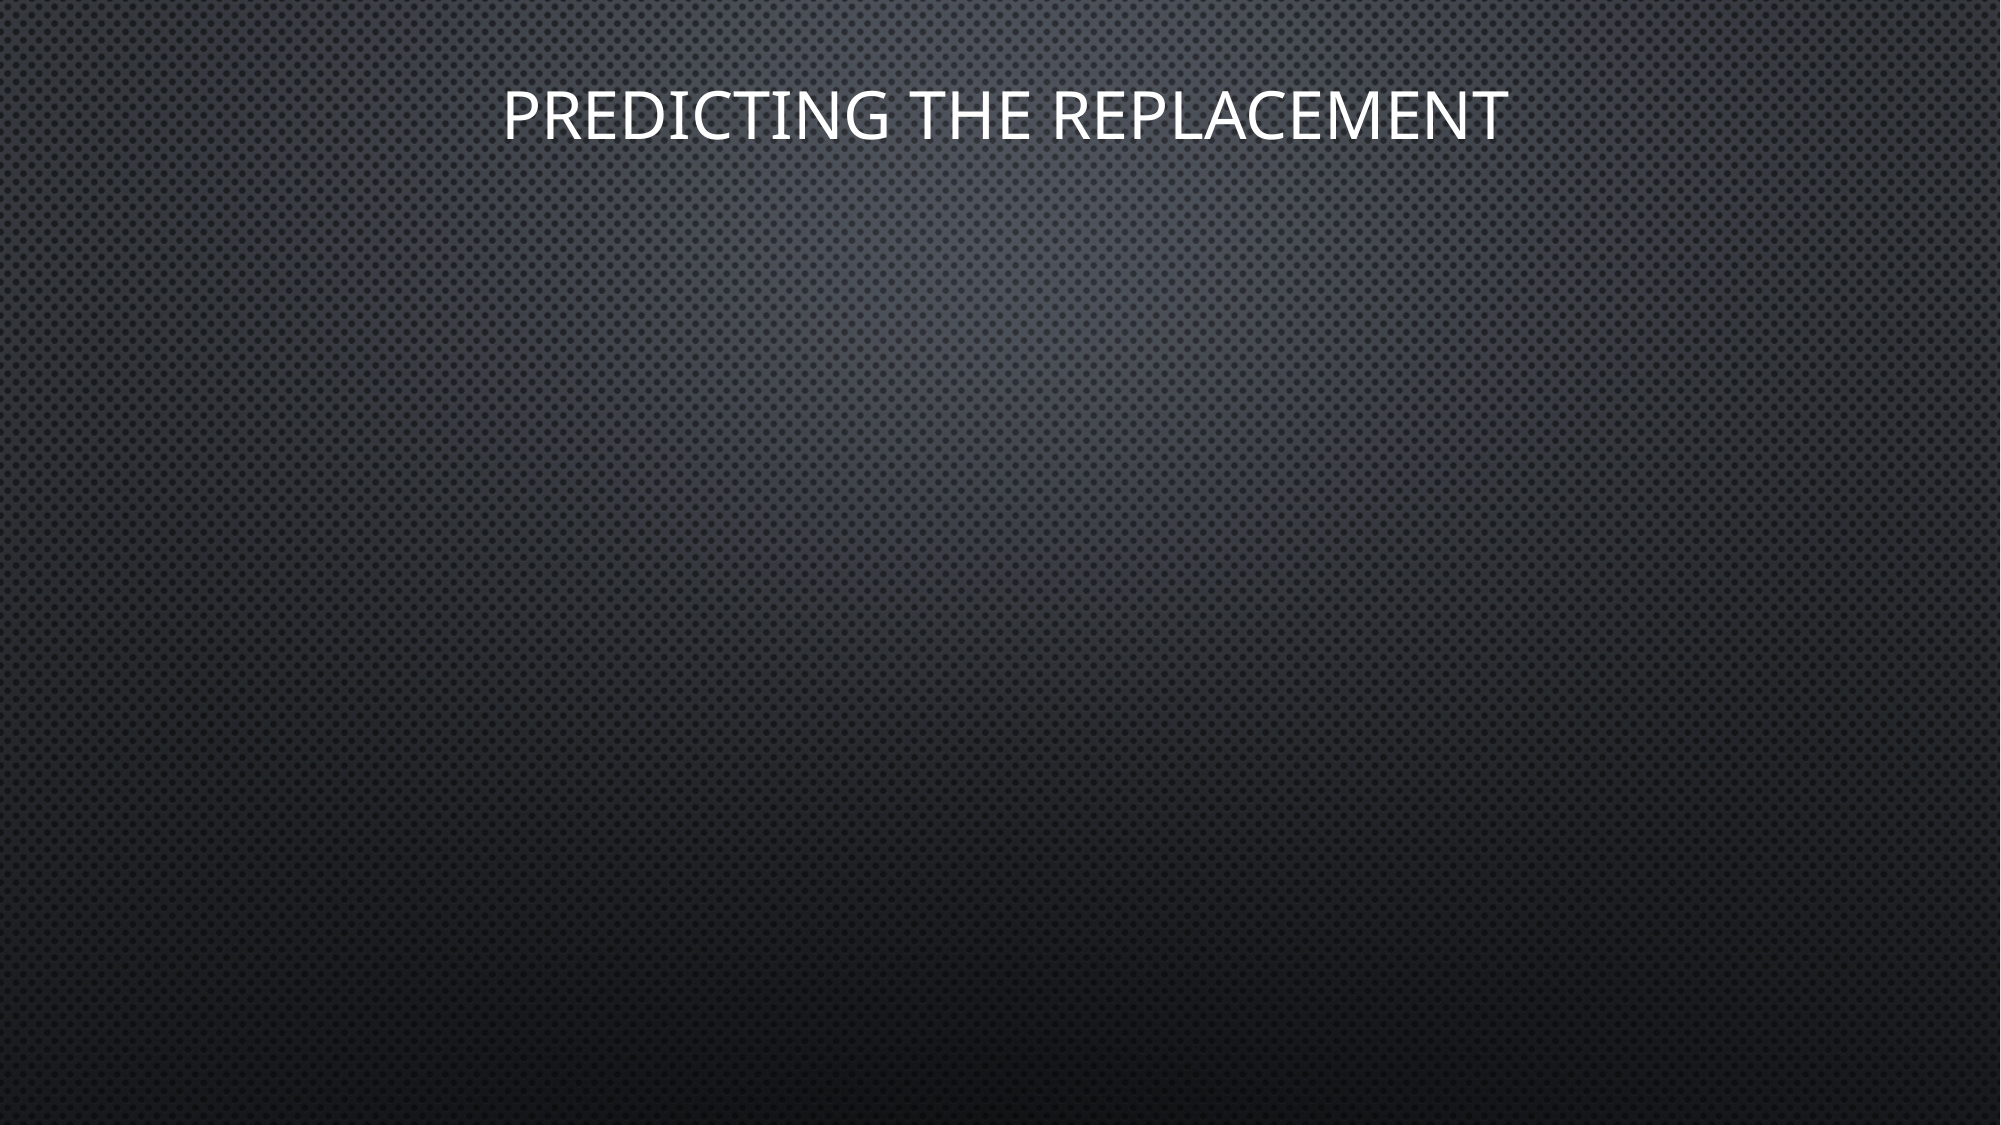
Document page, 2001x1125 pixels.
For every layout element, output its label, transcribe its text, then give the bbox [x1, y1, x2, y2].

title Predicting the replacement [193, 30, 1819, 196]
